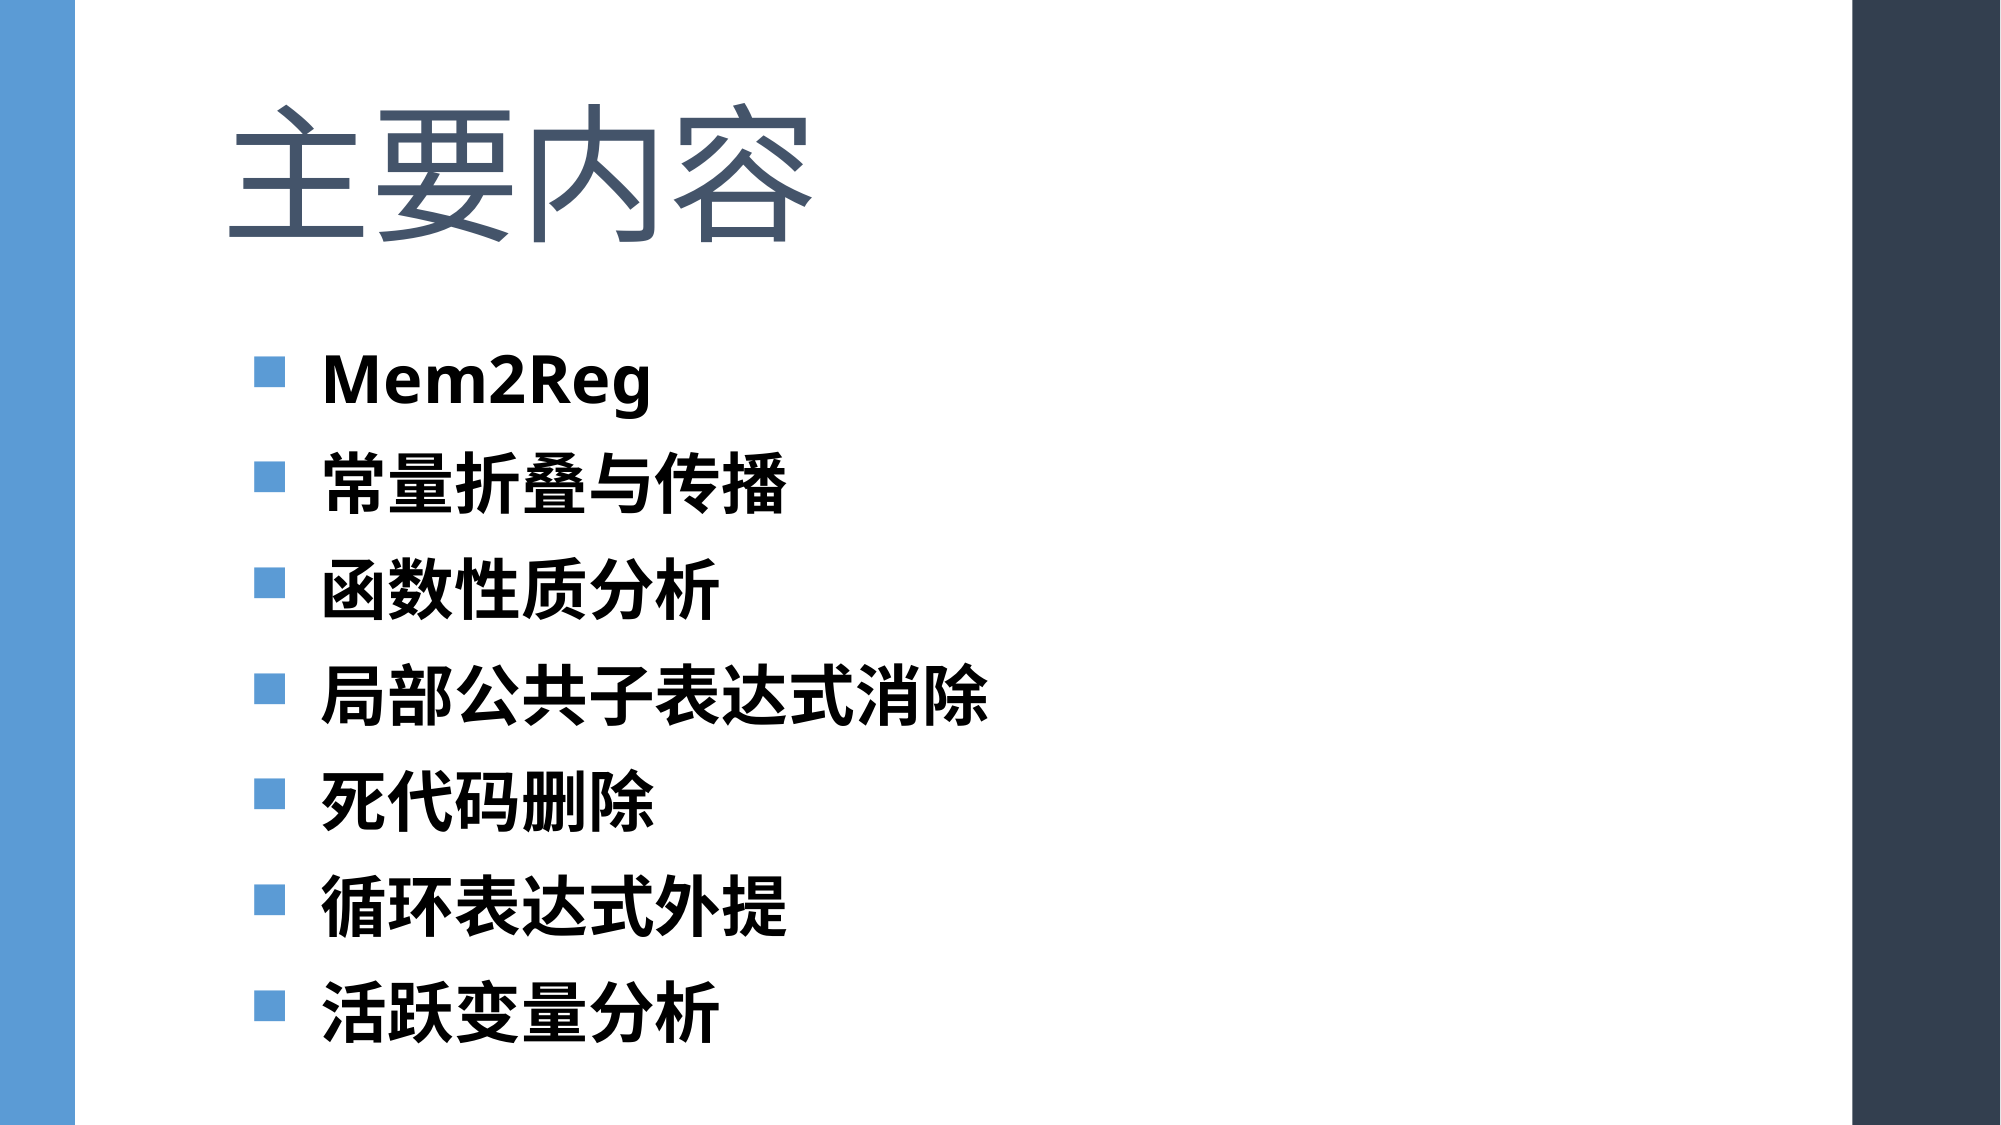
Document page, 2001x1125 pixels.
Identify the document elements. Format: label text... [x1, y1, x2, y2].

list Mem2Reg 常量折叠与传播 函数性质分析 局部公共子表达式消除 死代码删除 循环表达式外提 活跃变量分析 [206, 335, 1752, 1065]
title 主要内容 [206, 78, 1752, 268]
